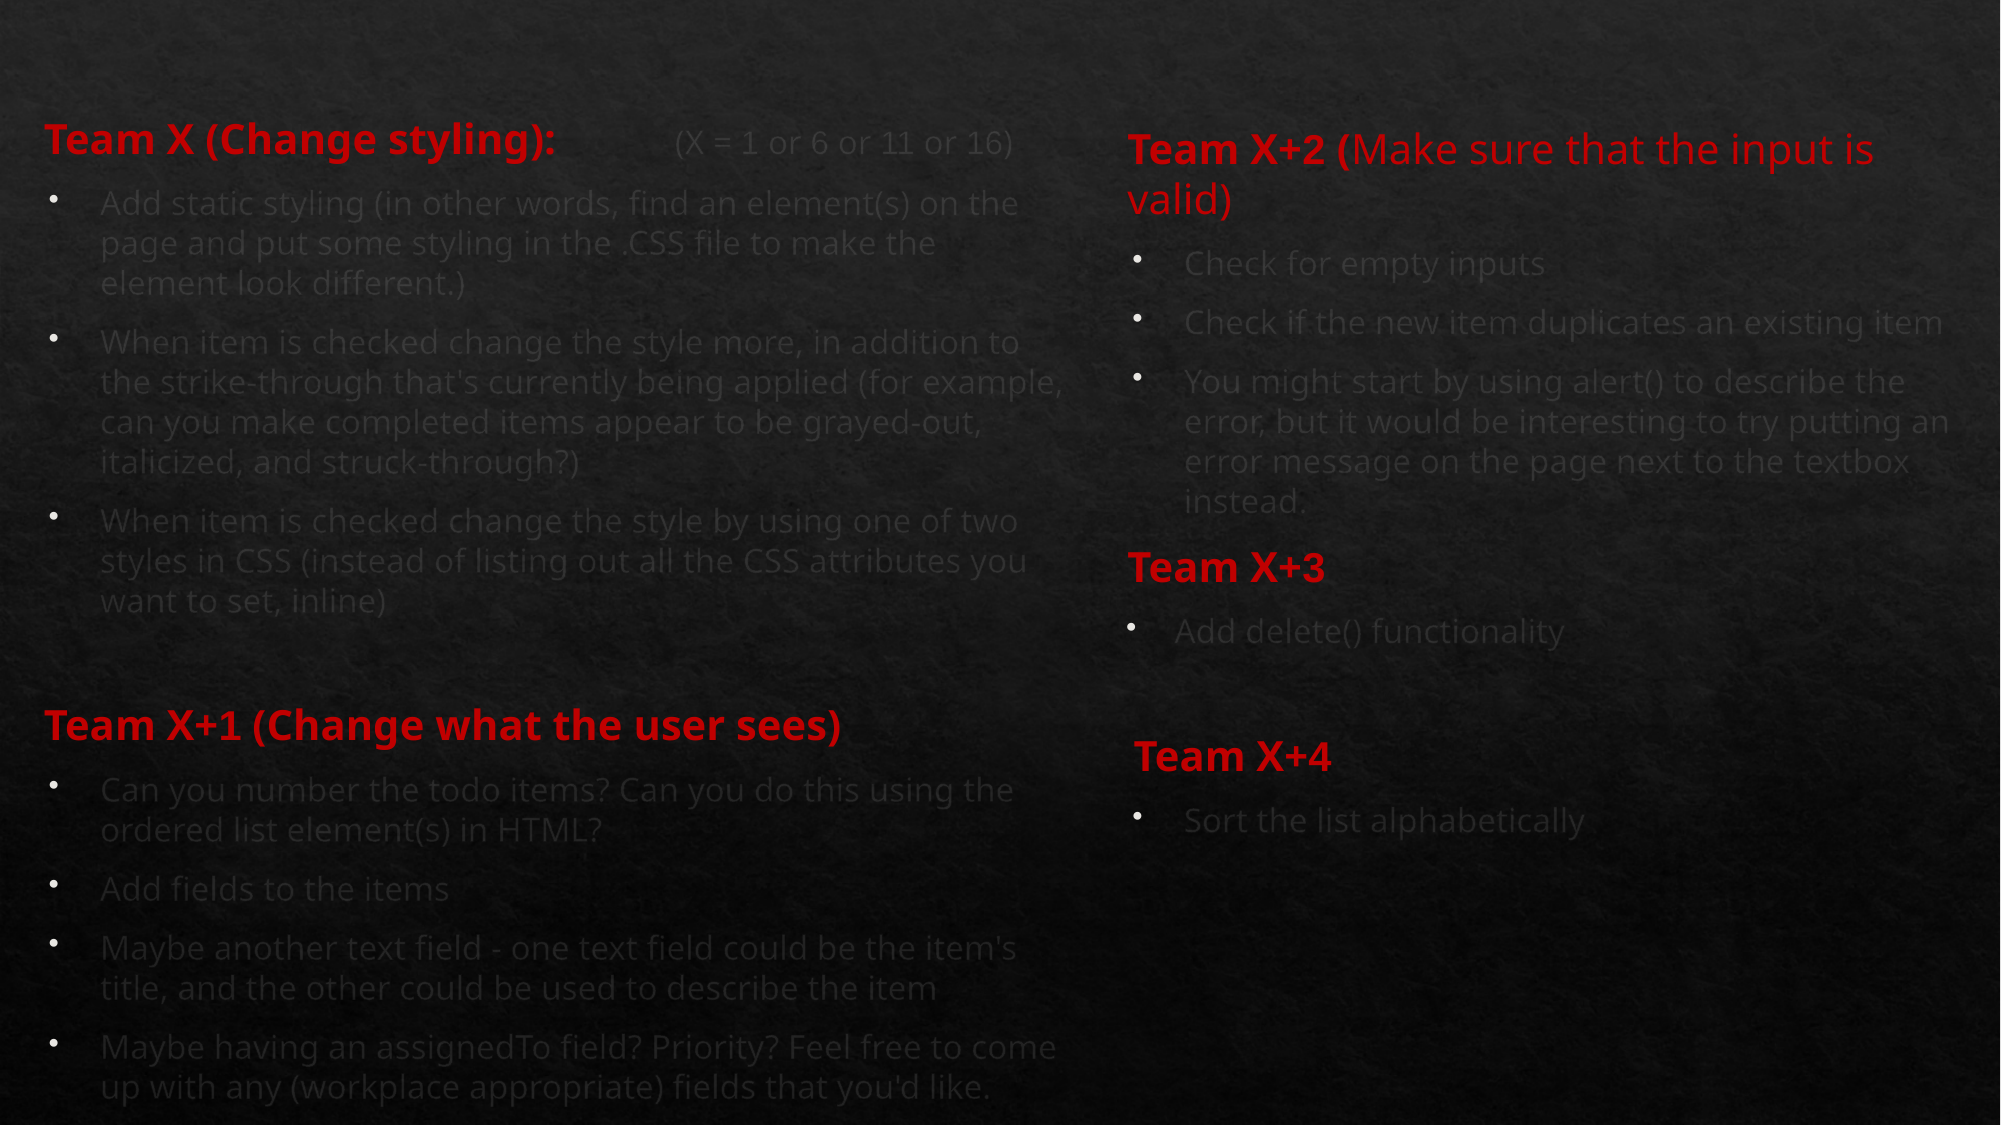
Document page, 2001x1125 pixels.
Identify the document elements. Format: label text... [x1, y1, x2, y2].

text_box Team X (Change styling): (X = 1 or 6 or 11 or 16) Add static styling (in other words, find an element(s) on the page and put some styling in the .CSS file to make the element look different.) When item is checked change the style more, in addition to the strike-through that's currently being applied (for example, can you make completed items appear to be grayed-out, italicized, and struck-through?) When item is checked change the style by using one of two styles in CSS (instead of listing out all the CSS attributes you want to set, inline) Team X+1 (Change what the user sees) Can you number the todo items? Can you do this using the ordered list element(s) in HTML? Add fields to the items Maybe another text field - one text field could be the item's title, and the other could be used to describe the item Maybe having an assignedTo field? Priority? Feel free to come up with any (workplace appropriate) fields that you'd like. [28, 44, 1081, 1092]
text_box Team X+2 (Make sure that the input is valid) Check for empty inputs Check if the new item duplicates an existing item You might start by using alert() to describe the error, but it would be interesting to try putting an error message on the page next to the textbox instead. Team X+3 Add delete() functionality Team X+4 Sort the list alphabetically [1112, 44, 1971, 878]
